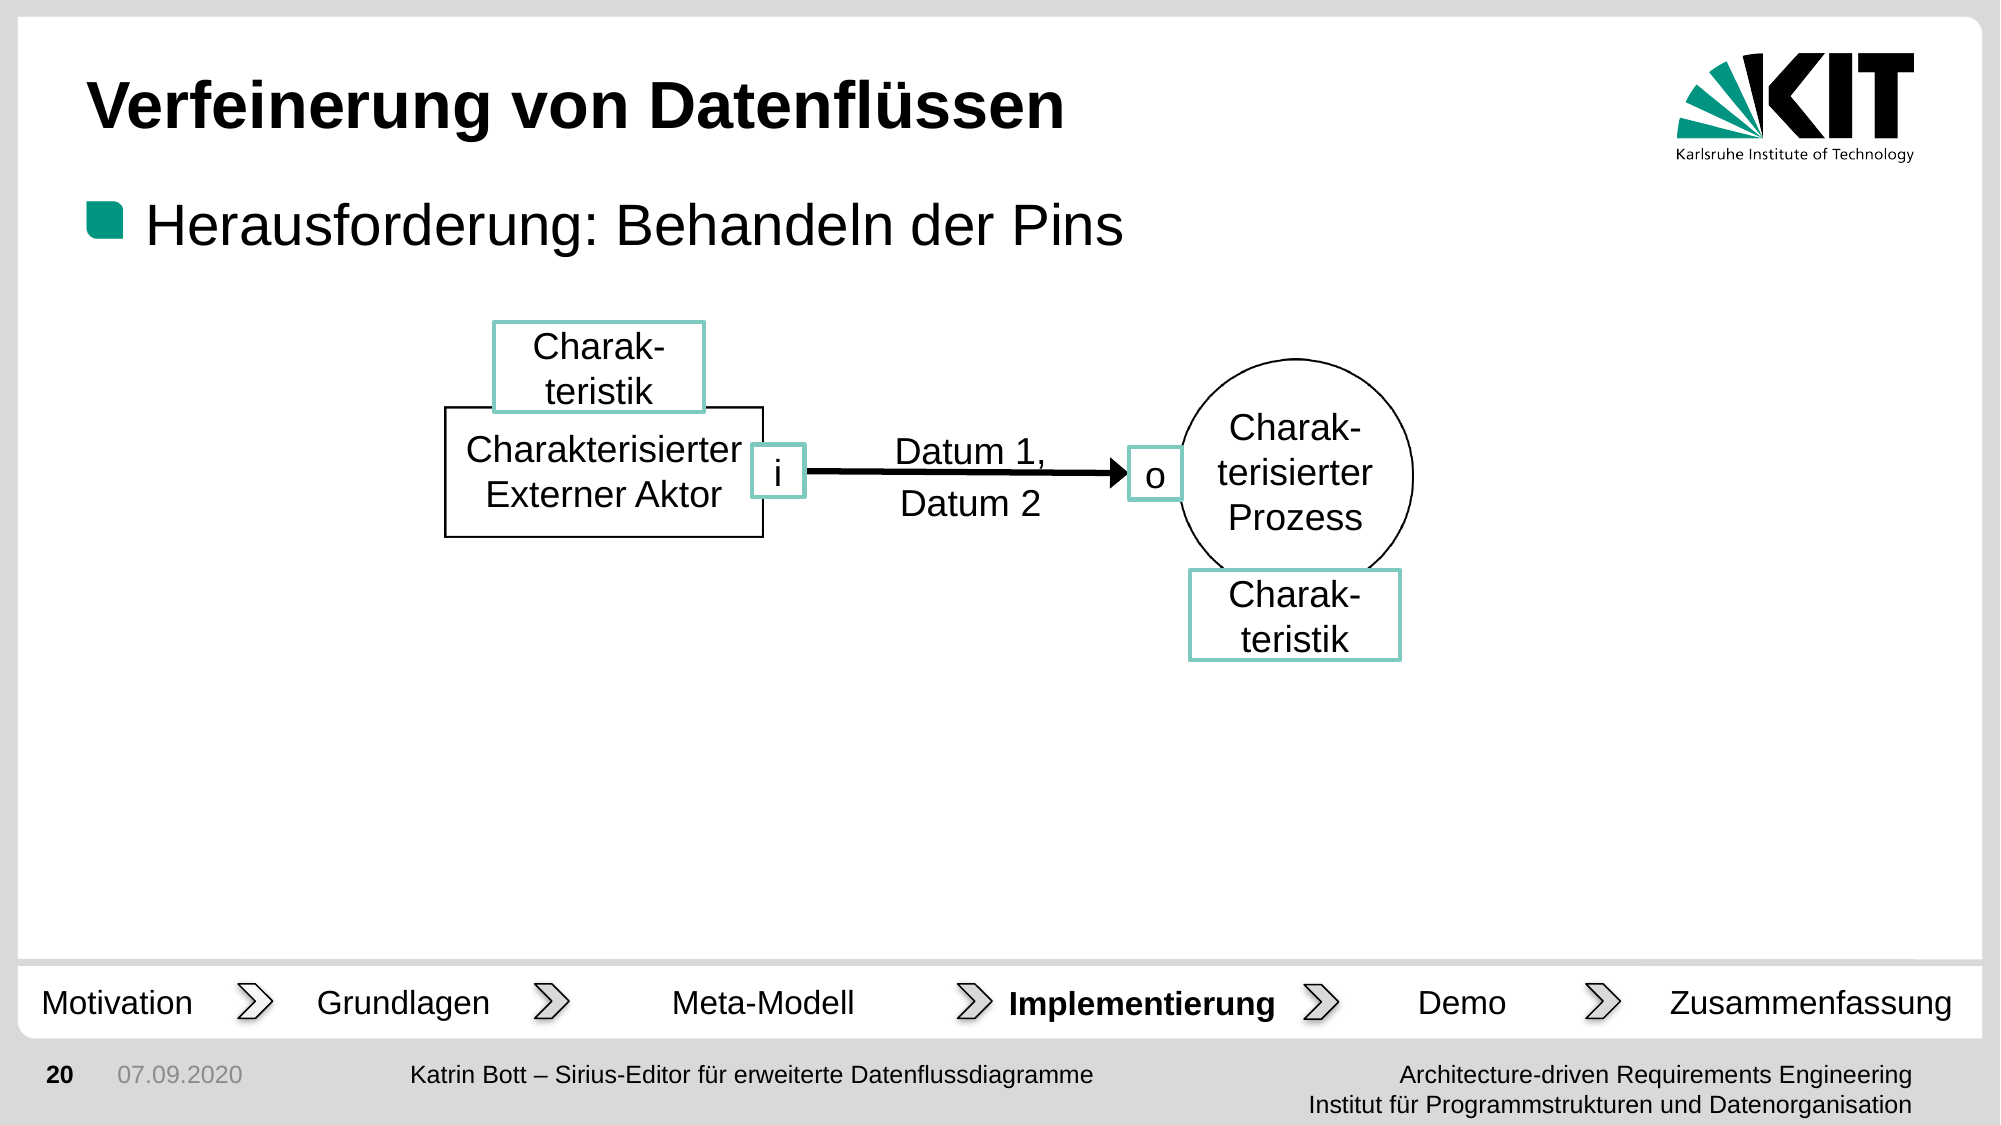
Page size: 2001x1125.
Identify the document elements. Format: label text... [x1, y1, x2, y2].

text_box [444, 405, 764, 538]
text_box 07.09.2020 [118, 1058, 397, 1119]
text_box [15, 962, 2000, 1030]
picture [0, 0, 2000, 1125]
text_box 20 [45, 1058, 118, 1119]
text_box Herausforderung: Behandeln der Pins [85, 187, 1914, 926]
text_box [1177, 357, 1414, 594]
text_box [751, 413, 1182, 532]
text_box Charak-teristik [492, 320, 706, 404]
text_box Verfeinerung von Datenflüssen [85, 40, 1592, 143]
text_box Charak-teristik [1188, 602, 1402, 662]
